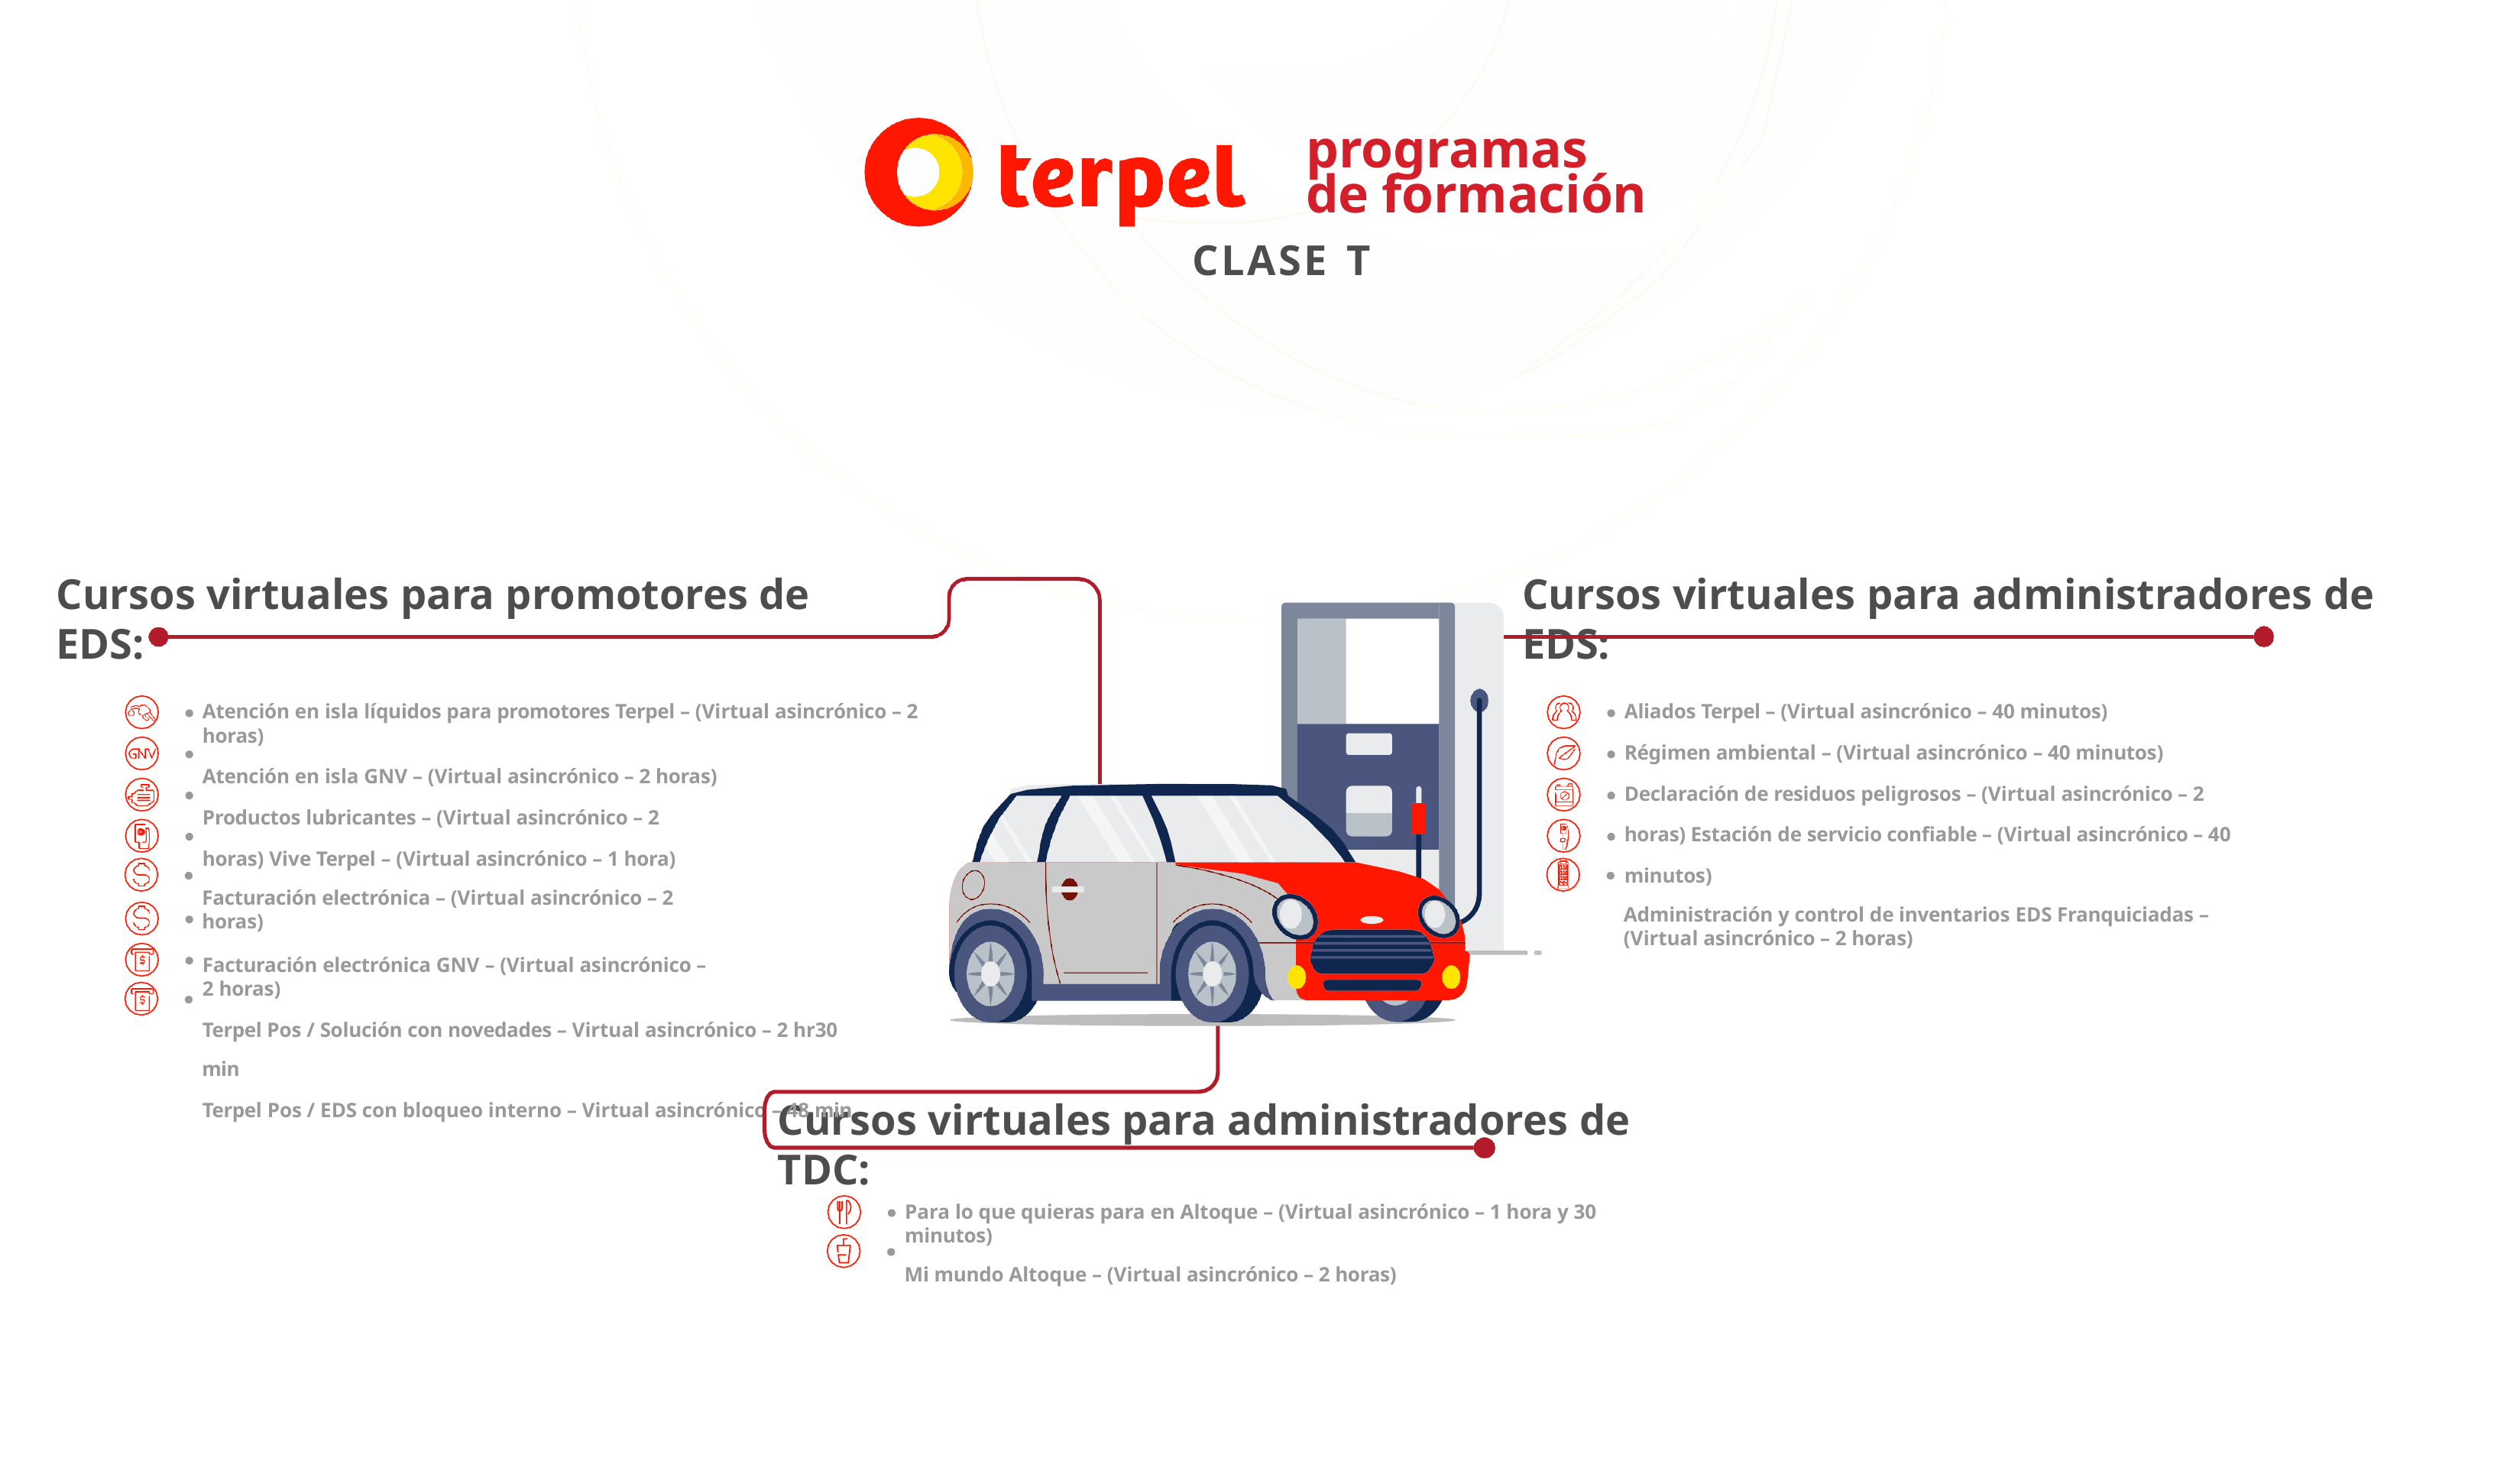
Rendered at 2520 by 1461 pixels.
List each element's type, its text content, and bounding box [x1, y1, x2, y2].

picture [148, 0, 1948, 799]
text_box [185, 957, 193, 965]
text_box Aliados Terpel – (Virtual asincrónico – 40 minutos) Régimen ambiental – (Virtual asincrónico – 40 minutos) Declaración de residuos peligrosos – (Virtual asincrónico – 2 horas) Estación de servicio confiable – (Virtual asincrónico – 40 minutos) Administración y control de inventarios EDS Franquiciadas – (Virtual asincrónico – 2 horas) [1621, 697, 2488, 950]
text_box [184, 996, 193, 1004]
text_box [125, 777, 160, 812]
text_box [125, 901, 160, 936]
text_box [1545, 626, 2275, 647]
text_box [1547, 695, 1582, 730]
text_box [1606, 871, 1615, 880]
text_box Cursos virtuales para promotores de EDS: [54, 565, 143, 668]
text_box Cursos virtuales para administradores de TDC: [776, 1091, 1710, 1194]
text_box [1547, 736, 1582, 771]
text_box [185, 915, 193, 924]
text_box [1607, 832, 1615, 841]
text_box Cursos virtuales para administradores de EDS: [1954, 565, 2455, 668]
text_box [1547, 777, 1582, 812]
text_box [826, 1194, 862, 1268]
text_box [185, 832, 193, 841]
text_box Atención en isla líquidos para promotores Terpel – (Virtual asincrónico – 2 horas) Atención en isla GNV – (Virtual asincrónico – 2 horas) Productos lubricantes – (Virtual asincrónico – 2 horas) Vive Terpel – (Virtual asincrónico – 1 hora) Facturación electrónica – (Virtual asincrónico – 2 horas) Facturación electrónica GNV – (Virtual asincrónico – 2 horas) Terpel Pos / Solución con novedades – Virtual asincrónico – 2 hr30 min Terpel Pos / EDS con bloqueo interno – Virtual asincrónico – 48 min [200, 807, 758, 1122]
text_box [887, 1248, 896, 1256]
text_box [762, 602, 1542, 1159]
text_box [887, 1209, 896, 1217]
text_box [1546, 818, 1582, 892]
text_box [184, 871, 193, 880]
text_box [125, 695, 160, 730]
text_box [124, 942, 160, 1016]
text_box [125, 736, 160, 771]
picture [1542, 647, 1948, 799]
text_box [124, 818, 160, 892]
text_box Para lo que quieras para en Altoque – (Virtual asincrónico – 1 hora y 30 minutos) Mi mundo Altoque – (Virtual asincrónico – 2 horas) [902, 1197, 1666, 1286]
